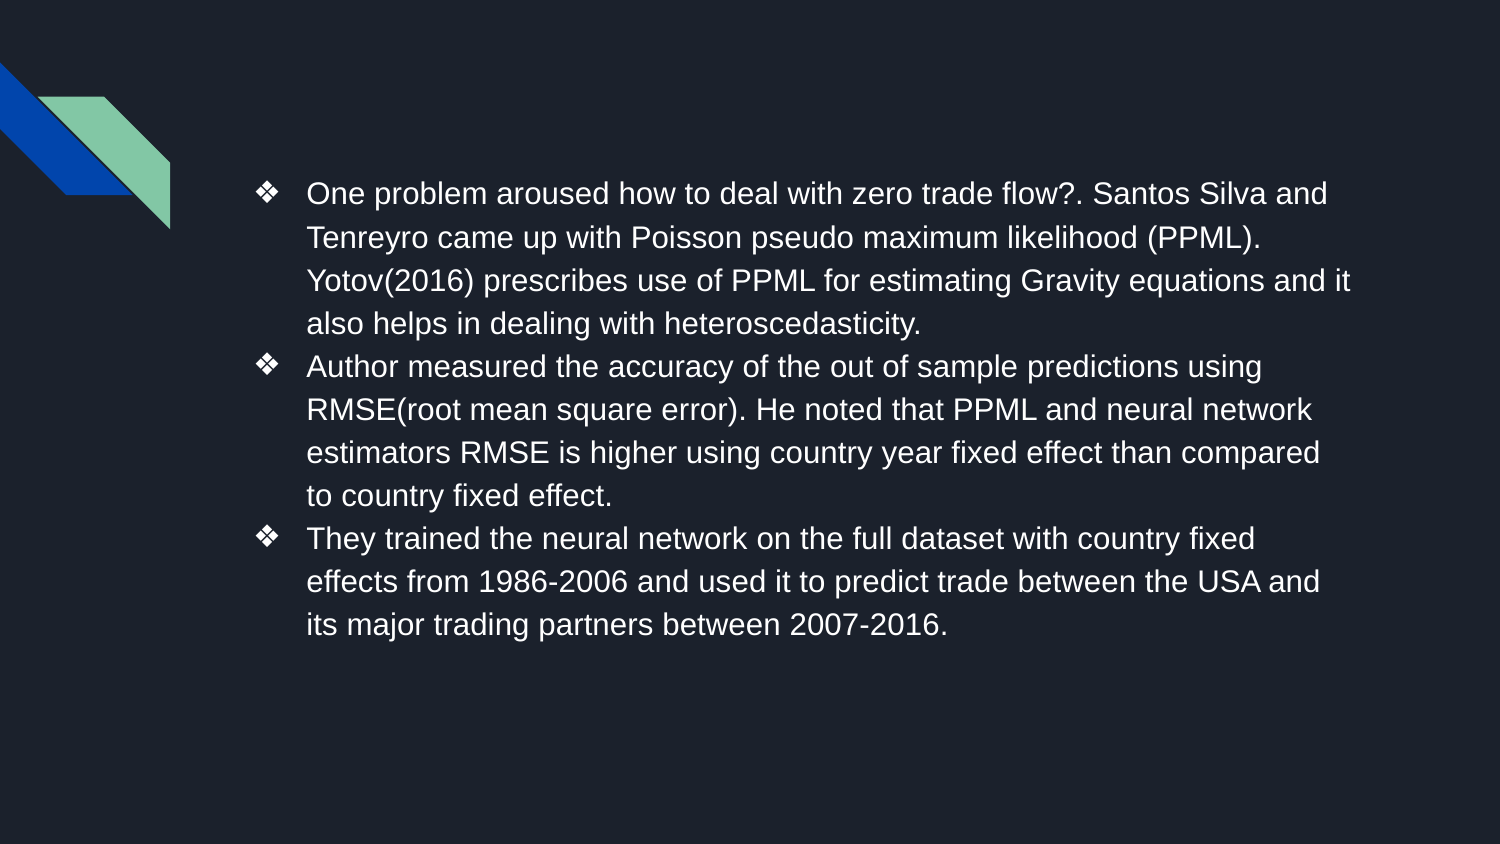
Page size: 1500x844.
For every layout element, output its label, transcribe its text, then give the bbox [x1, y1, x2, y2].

list One problem aroused how to deal with zero trade flow?. Santos Silva and Tenreyro came up with Poisson pseudo maximum likelihood (PPML). Yotov(2016) prescribes use of PPML for estimating Gravity equations and it also helps in dealing with heteroscedasticity. Author measured the accuracy of the out of sample predictions using RMSE(root mean square error). He noted that PPML and neural network estimators RMSE is higher using country year fixed effect than compared to country fixed effect. They trained the neural network on the full dataset with country fixed effects from 1986-2006 and used it to predict trade between the USA and its major trading partners between 2007-2016. [216, 153, 1372, 821]
